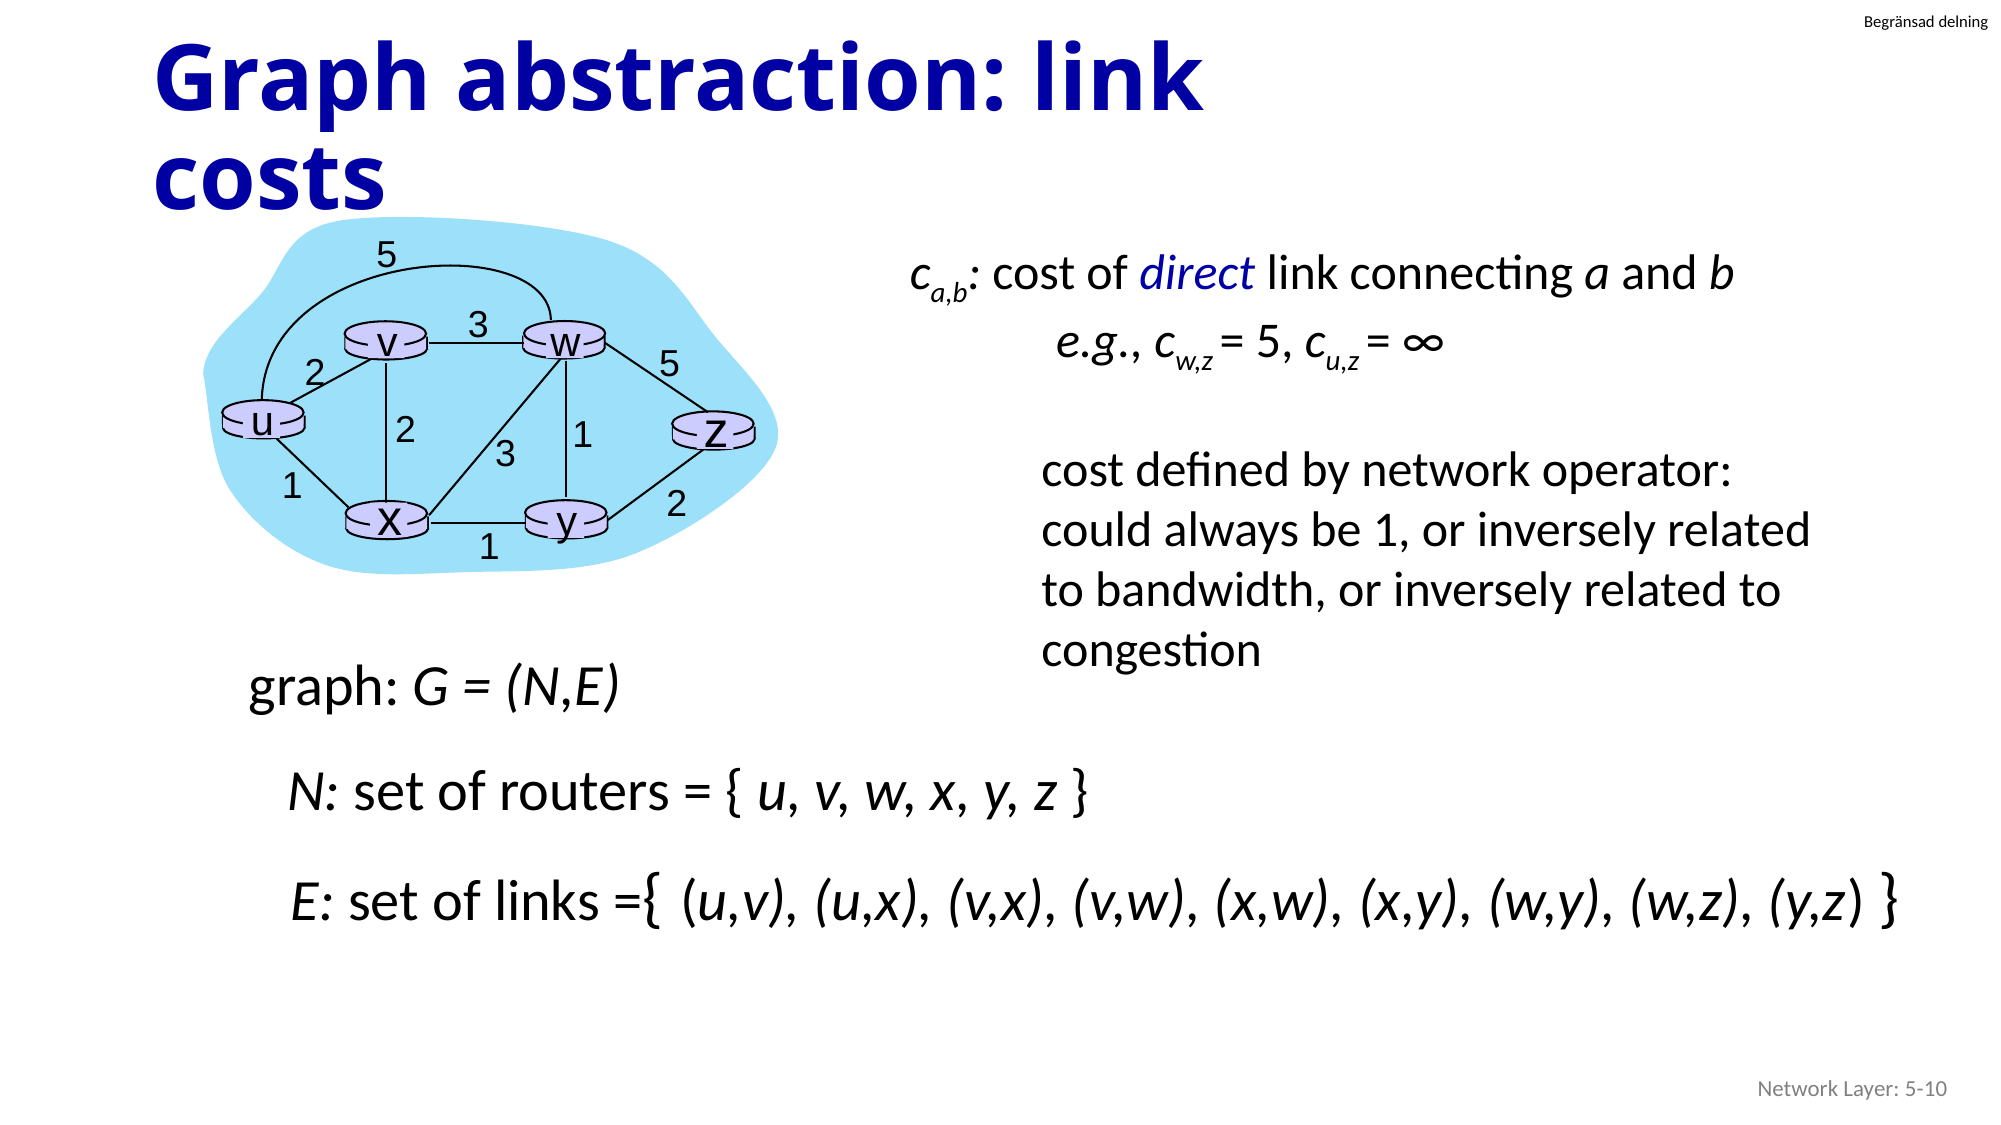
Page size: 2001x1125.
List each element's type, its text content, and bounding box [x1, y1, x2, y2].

text_box E: set of links ={ (u,v), (u,x), (v,x), (v,w), (x,w), (x,y), (w,y), (w,z), (y,z) } [276, 837, 1915, 943]
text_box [203, 211, 790, 579]
text_box graph: G = (N,E) [233, 639, 637, 795]
text_box ca,b: cost of direct link connecting a and b e.g., cw,z = 5, cu,z = ∞ cost defined by network operator: could always be 1, or inversely related to bandwidth, or inversely related to congestion [895, 232, 1861, 684]
text_box N: set of routers = { u, v, w, x, y, z } [272, 744, 1104, 829]
slide_number Network Layer: 5-10 [1512, 1056, 1963, 1117]
title Graph abstraction: link costs [137, 57, 1263, 204]
